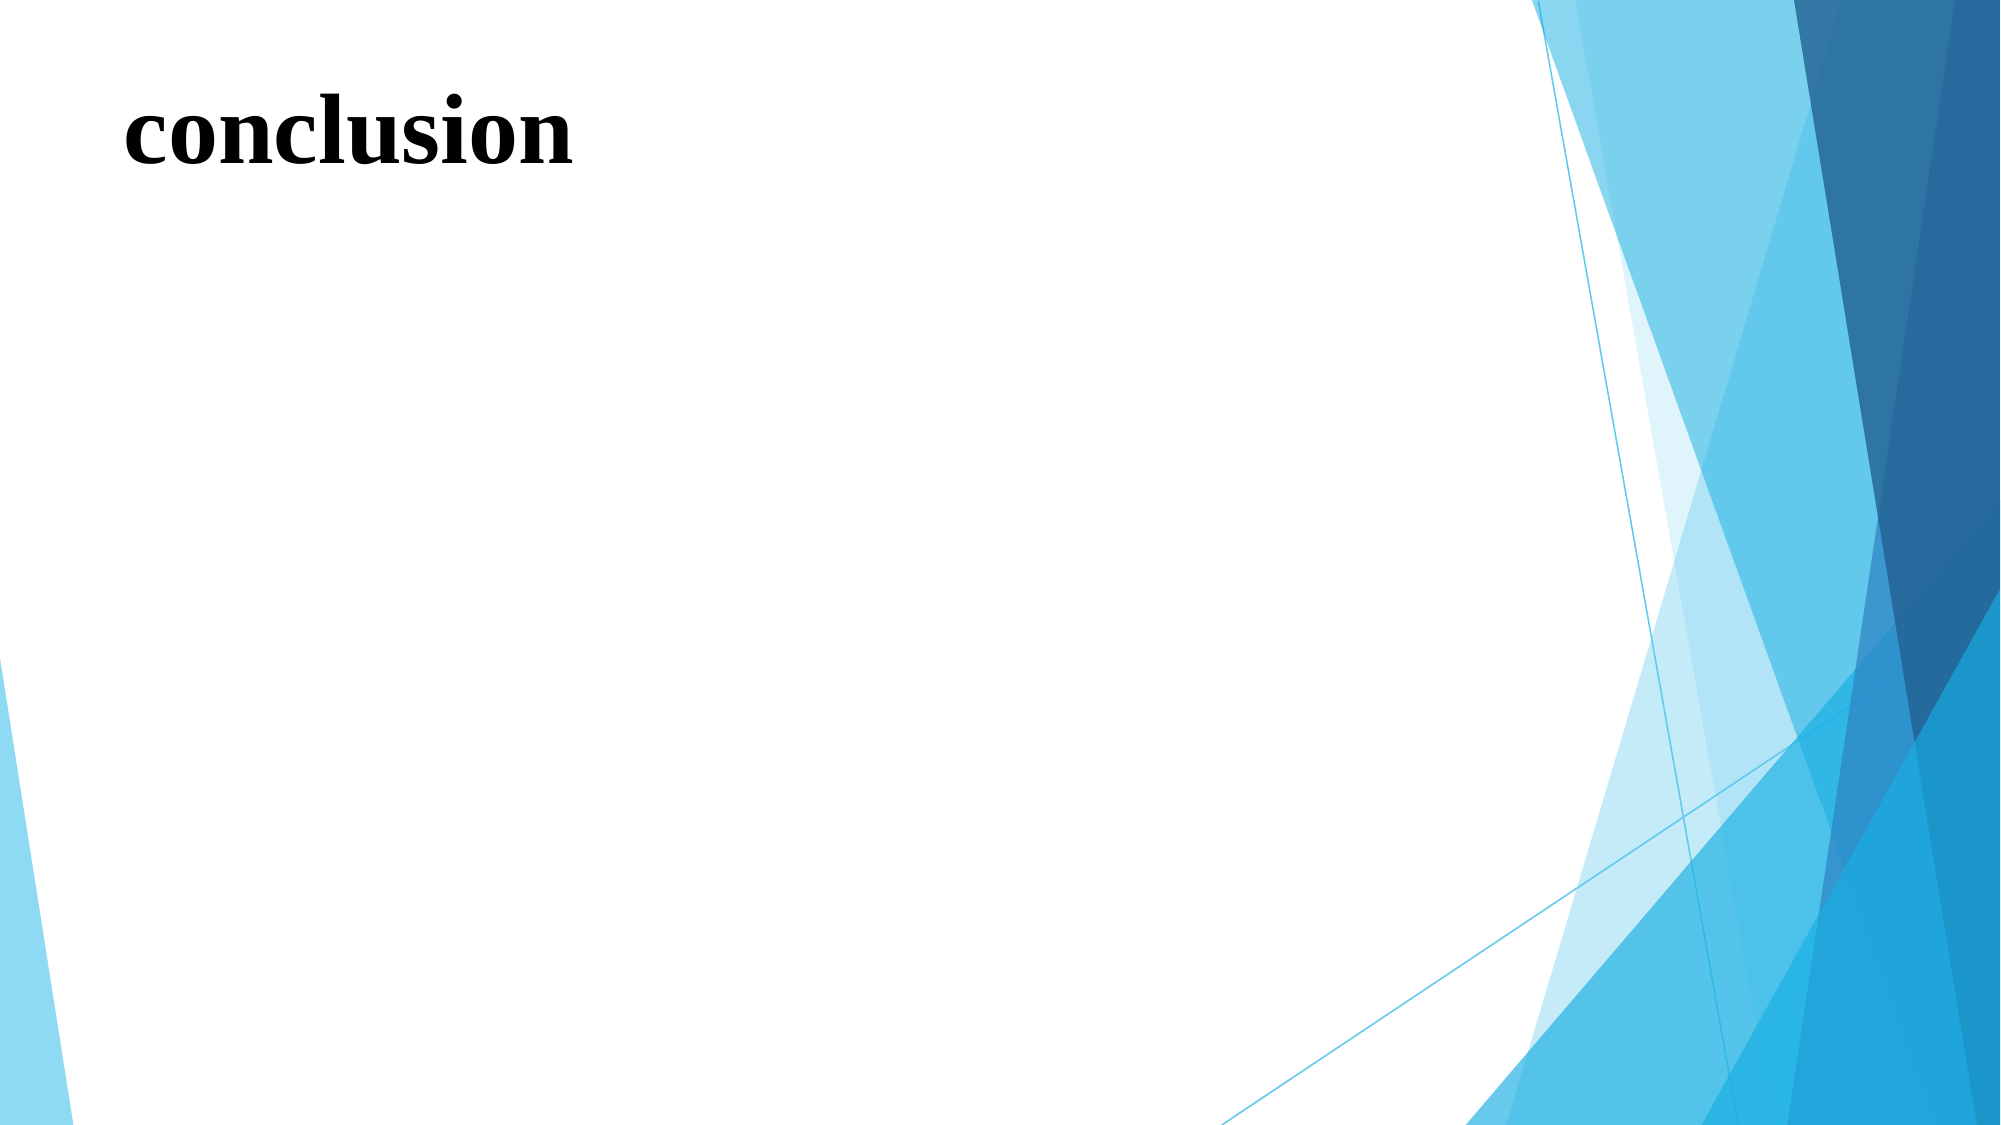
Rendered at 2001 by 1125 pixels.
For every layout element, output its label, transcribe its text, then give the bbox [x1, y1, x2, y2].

title conclusion [123, 63, 1877, 252]
